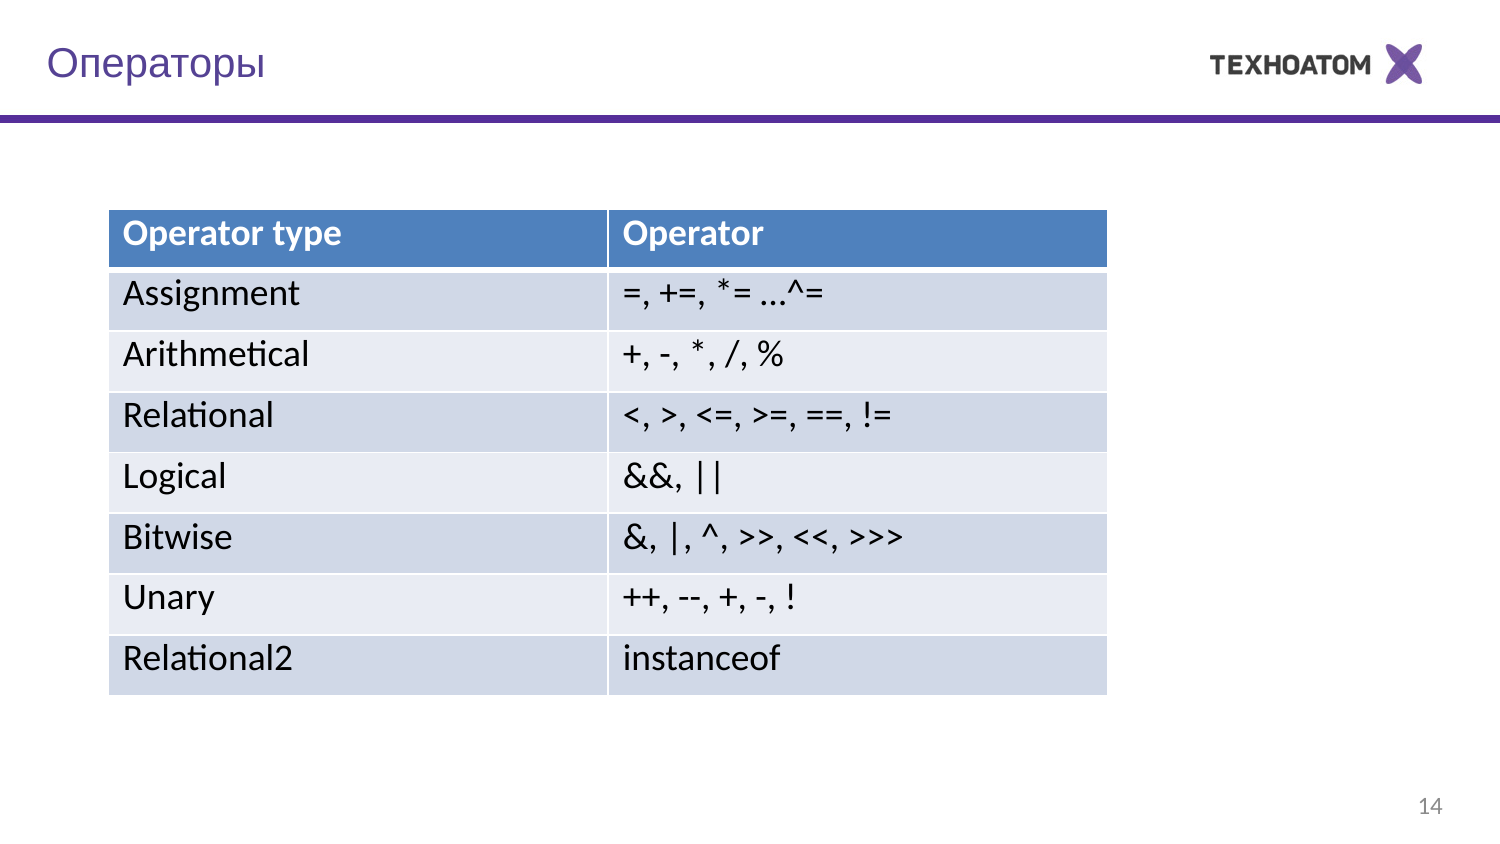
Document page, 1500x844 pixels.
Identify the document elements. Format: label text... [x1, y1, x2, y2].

table_cell <, >, <=, >=, ==, != [609, 393, 1107, 452]
table_cell Logical [109, 453, 607, 512]
table_cell ++, --, +, -, ! [609, 575, 1107, 634]
table_cell Unary [109, 575, 607, 634]
slide_number 14 [1107, 782, 1458, 827]
table_header Operator [609, 210, 1107, 267]
table_header Operator type [109, 210, 607, 267]
table_cell &, |, ^, >>, <<, >>> [609, 514, 1107, 573]
table_cell =, +=, *= …^= [609, 273, 1107, 330]
table_cell Assignment [109, 273, 607, 330]
table_cell Bitwise [109, 514, 607, 573]
table_cell Arithmetical [109, 332, 607, 391]
table_cell Relational2 [109, 636, 607, 695]
table_cell instanceof [609, 636, 1107, 695]
table_cell Relational [109, 393, 607, 452]
table_cell +, -, *, /, % [609, 332, 1107, 391]
picture [0, 0, 1500, 844]
table_cell &&, || [609, 453, 1107, 512]
text_box Операторы [31, 27, 1079, 93]
